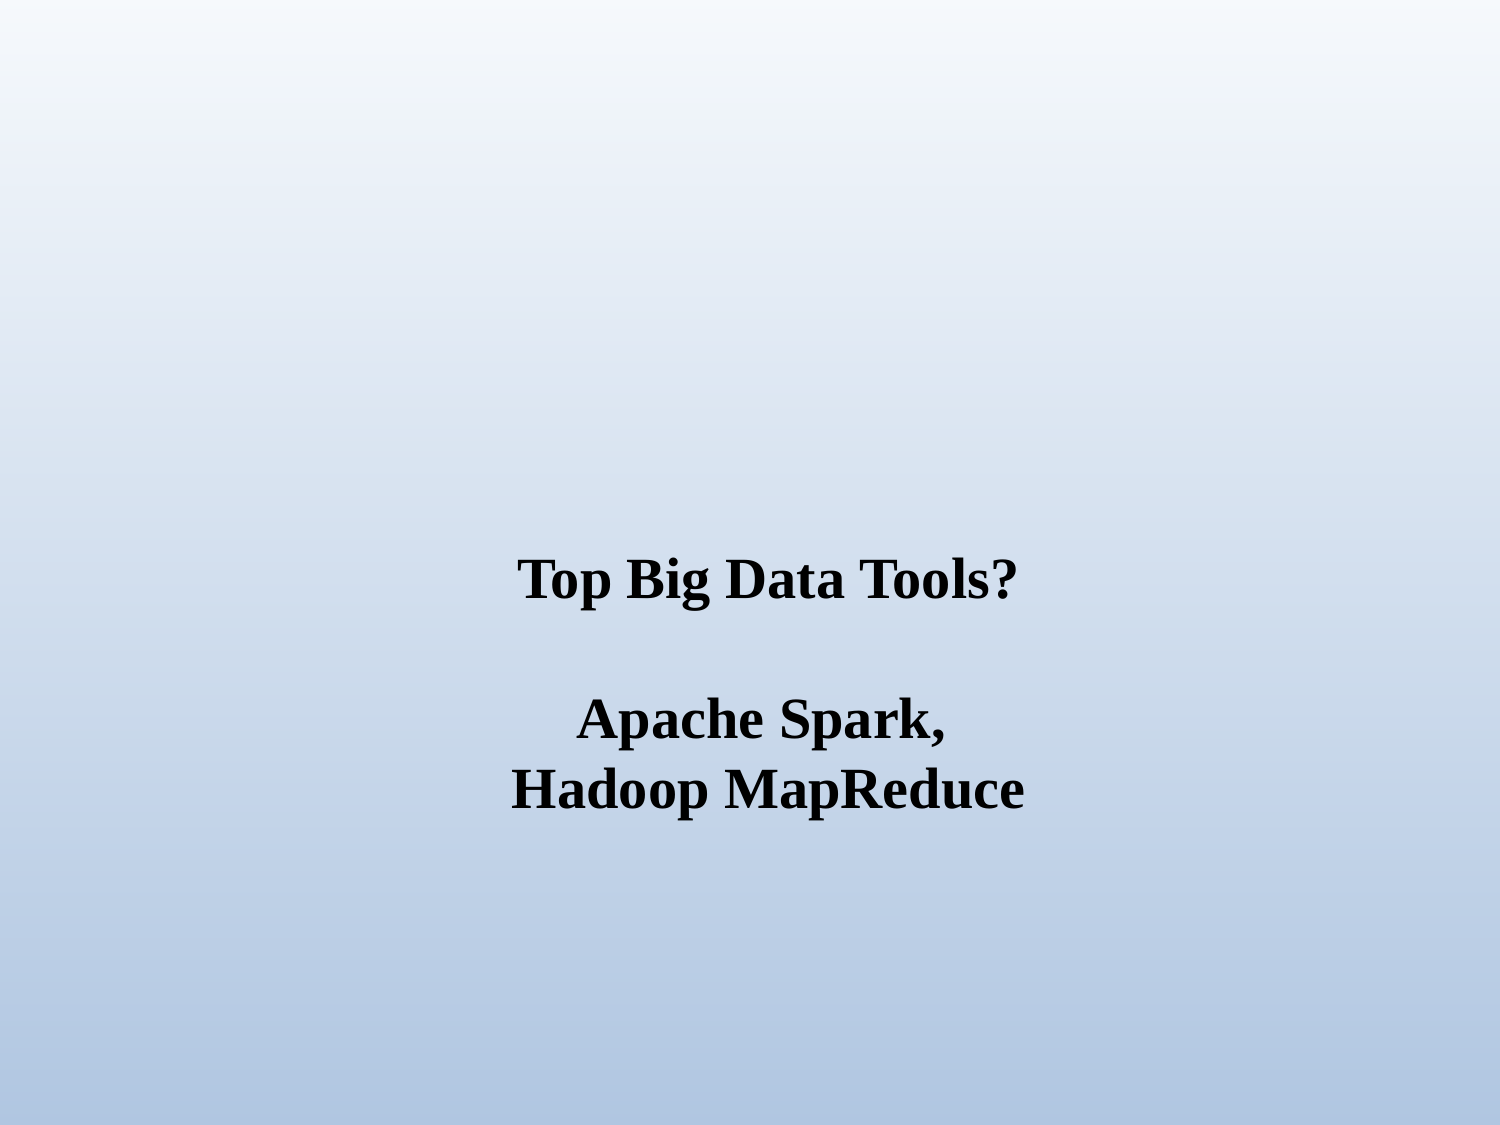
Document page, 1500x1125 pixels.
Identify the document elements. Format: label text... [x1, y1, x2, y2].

text_box Top Big Data Tools? Apache Spark, Hadoop MapReduce [212, 532, 1325, 828]
